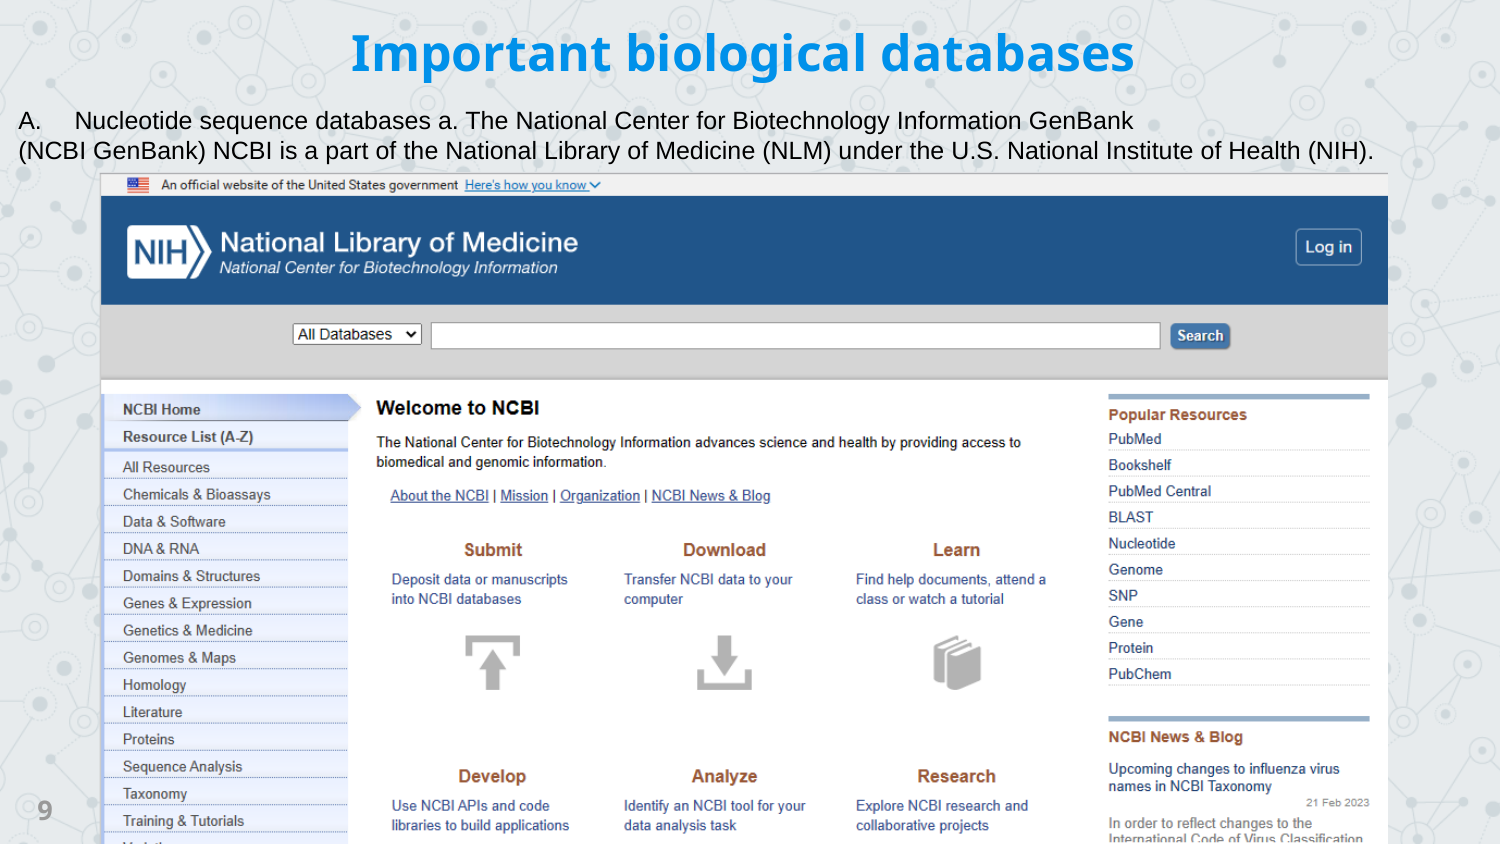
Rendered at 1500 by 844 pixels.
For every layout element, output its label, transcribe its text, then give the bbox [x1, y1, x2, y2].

title Important biological databases [291, 7, 1196, 96]
text_box Nucleotide sequence databases a. The National Center for Biotechnology Information GenBank (NCBI GenBank) NCBI is a part of the National Library of Medicine (NLM) under the U.S. National Institute of Health (NIH). [3, 96, 1400, 172]
slide_number 9 [0, 779, 90, 844]
picture [99, 172, 1389, 844]
